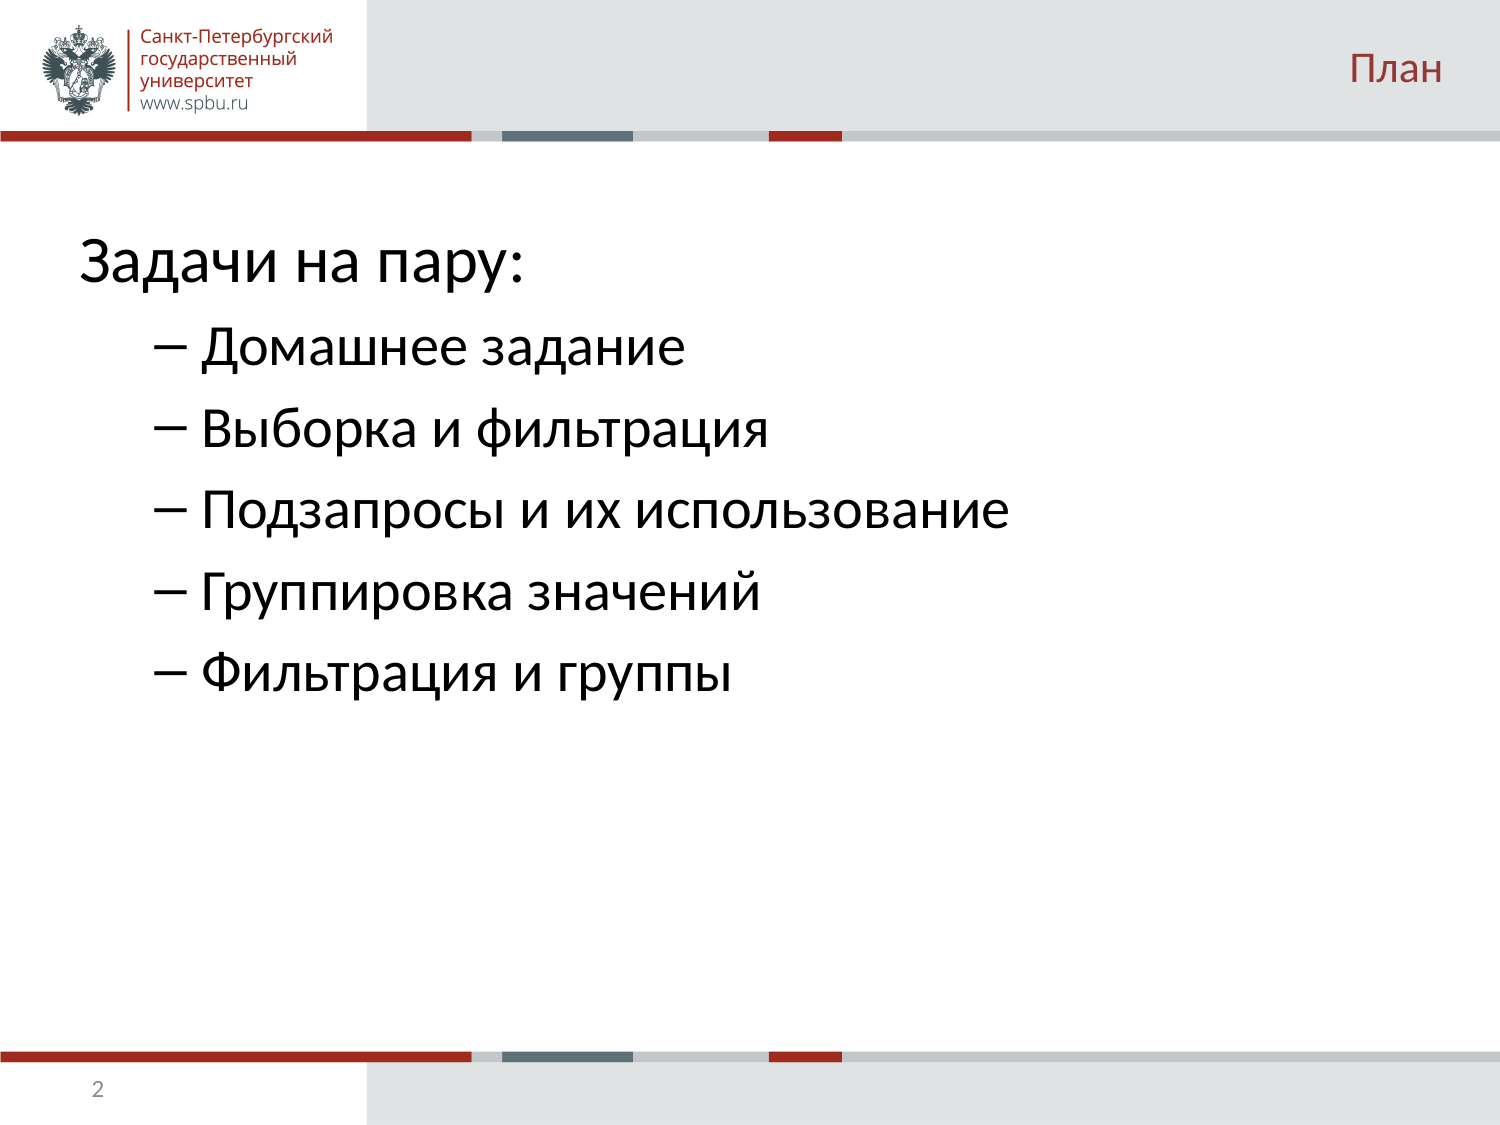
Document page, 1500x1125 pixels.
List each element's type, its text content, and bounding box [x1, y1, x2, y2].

slide_number 2 [76, 1057, 427, 1118]
picture [0, 0, 1500, 1125]
title План [395, 30, 1459, 100]
list Задачи на пару: Домашнее задание Выборка и фильтрация Подзапросы и их использование Группировка значений Фильтрация и группы [64, 208, 1427, 951]
